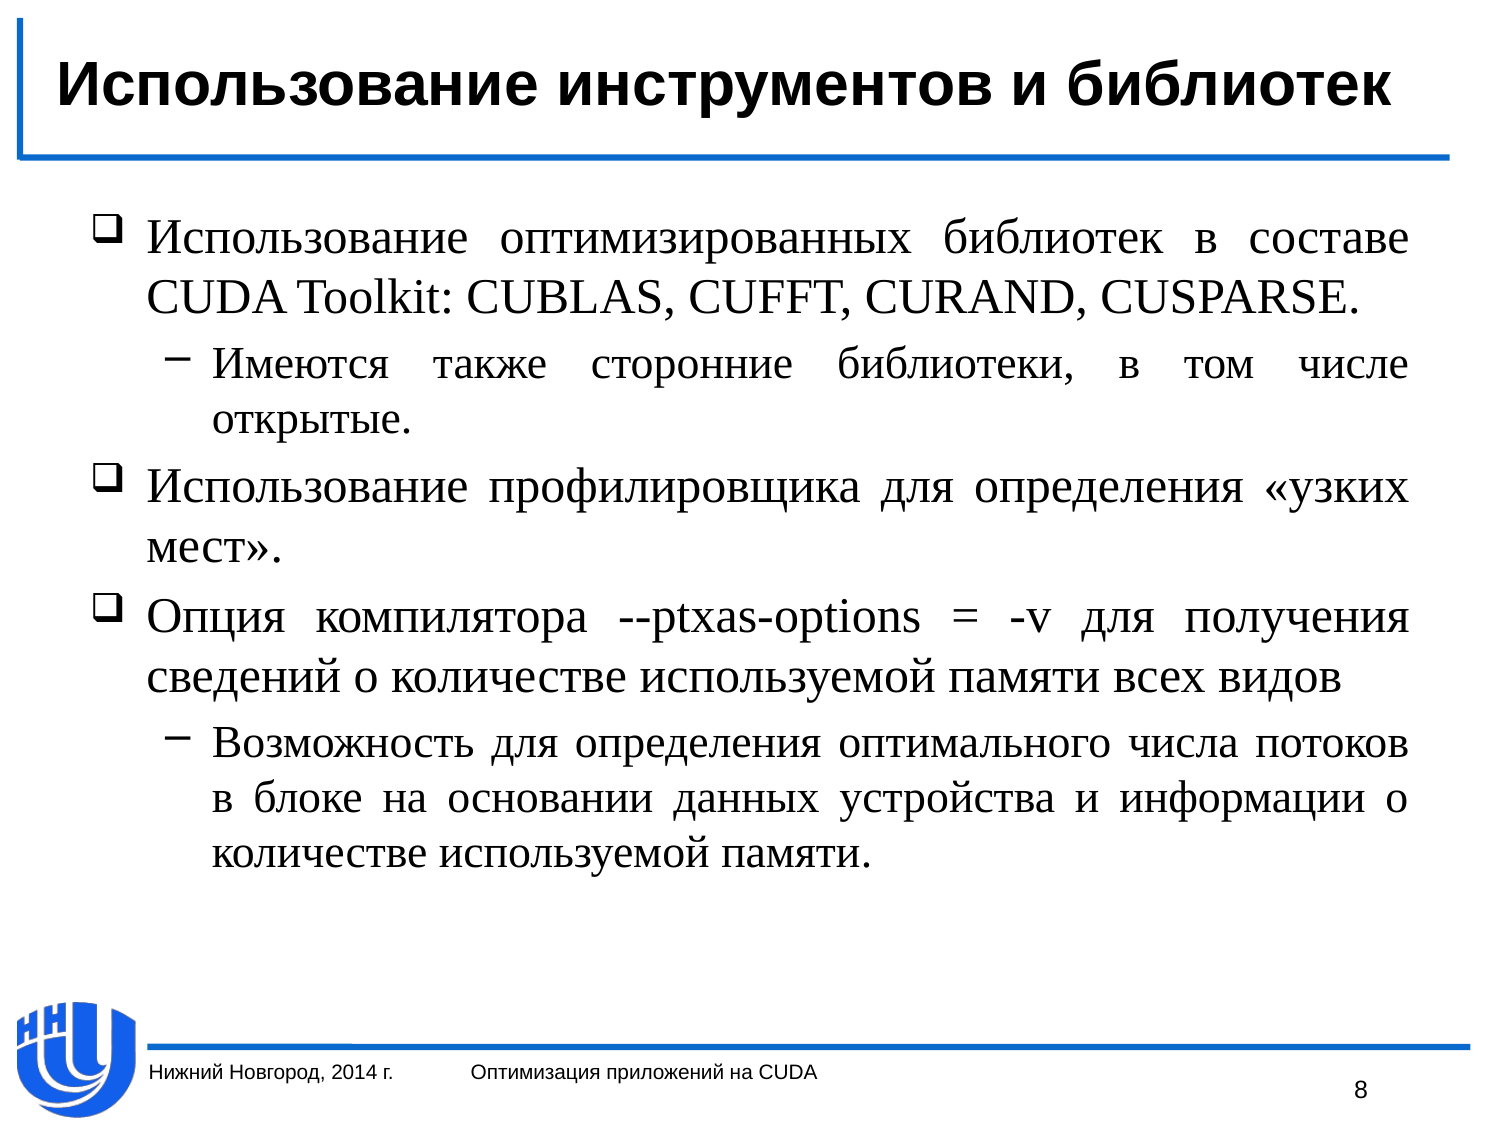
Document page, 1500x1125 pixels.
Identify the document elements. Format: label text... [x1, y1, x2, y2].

slide_number 8 [1338, 1051, 1482, 1125]
picture [17, 1002, 148, 1118]
title Использование инструментов и библиотек [41, 33, 1448, 127]
slide_number Нижний Новгород, 2014 г. [133, 1051, 445, 1125]
list Использование оптимизированных библиотек в составе CUDA Toolkit: CUBLAS, CUFFT, CURAND, CUSPARSE. Имеются также сторонние библиотеки, в том числе открытые. Использование профилировщика для определения «узких мест». Опция компилятора --ptxas-options = -v для получения сведений о количестве используемой памяти всех видов Возможность для определения оптимального числа потоков в блоке на основании данных устройства и информации о количестве используемой памяти. [74, 196, 1426, 1012]
footer Оптимизация приложений на CUDA [455, 1051, 1329, 1125]
